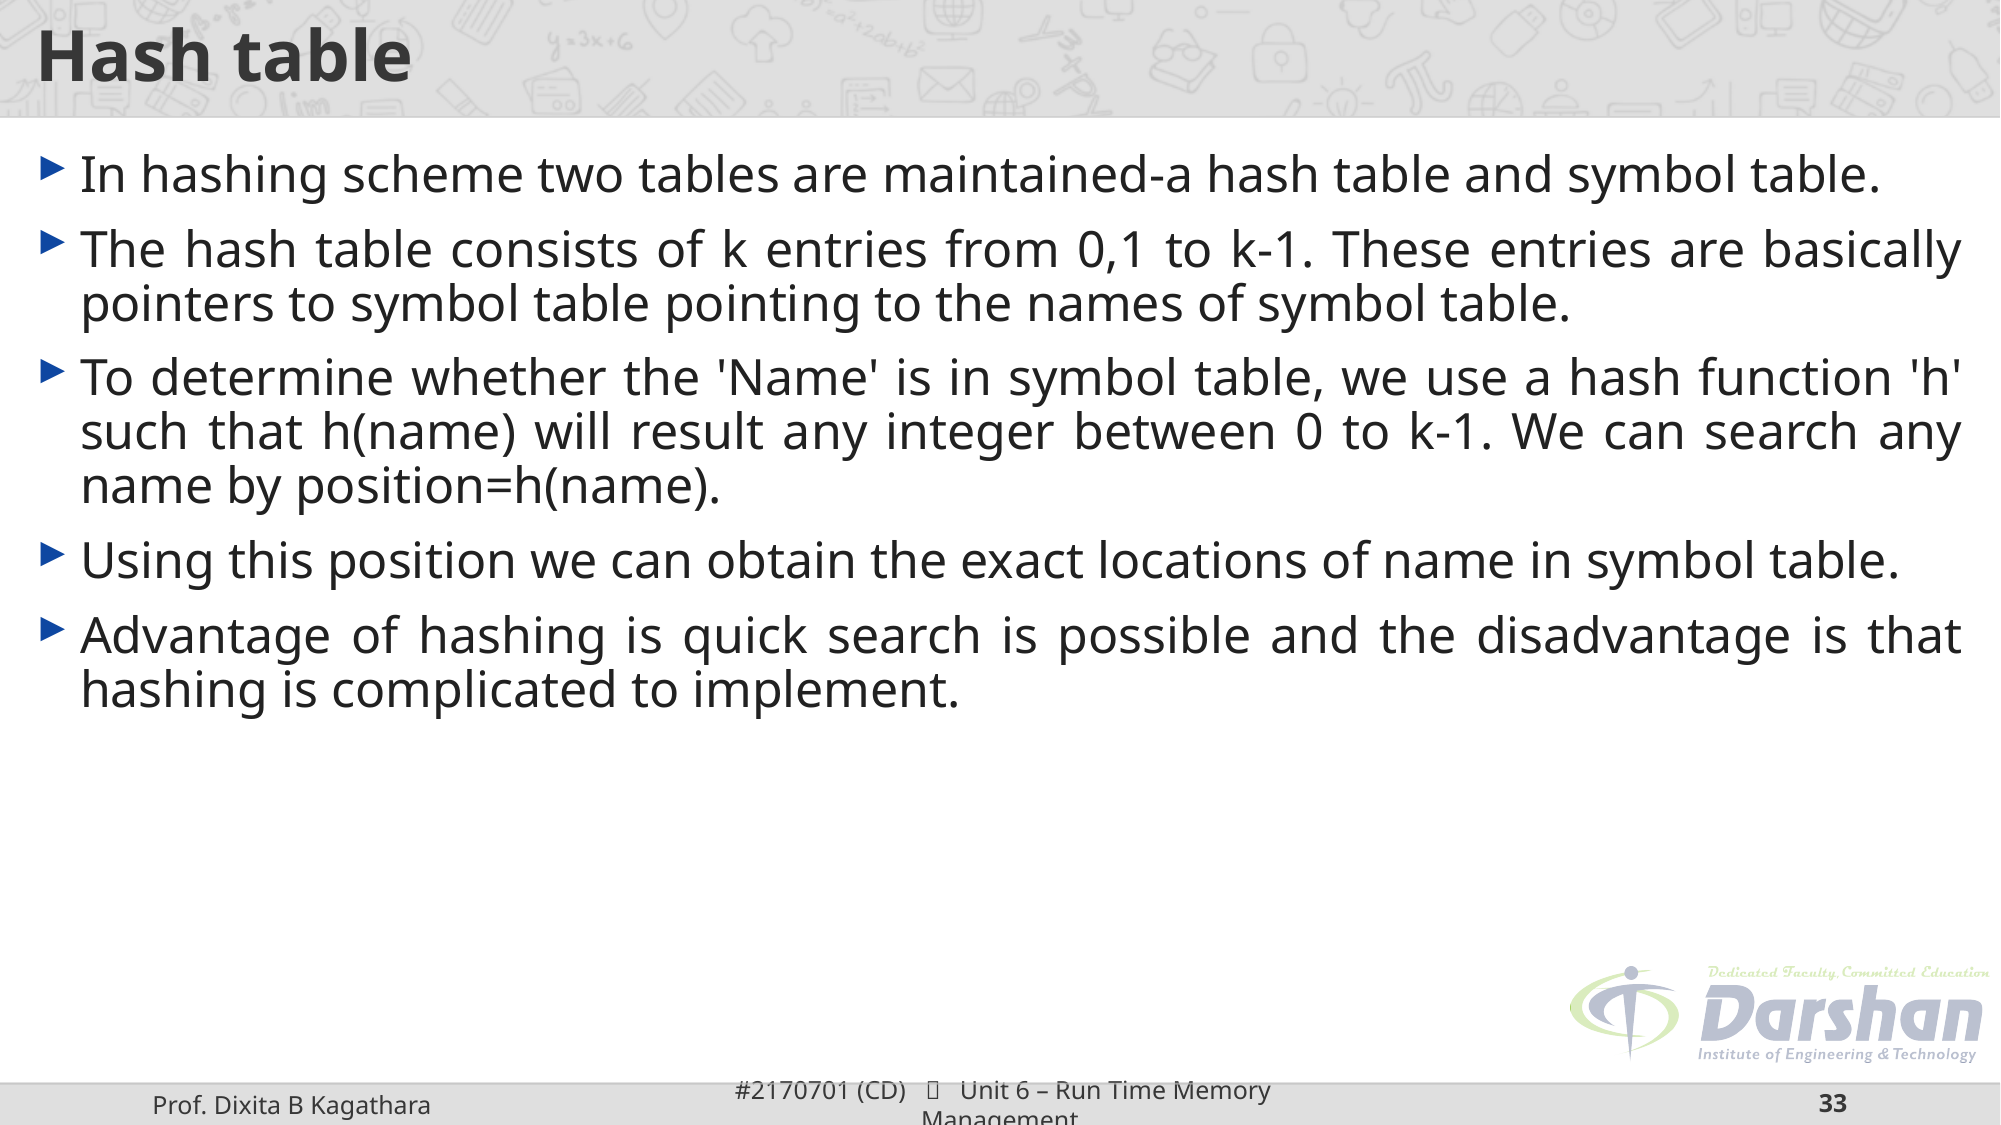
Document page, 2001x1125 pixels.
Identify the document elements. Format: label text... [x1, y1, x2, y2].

title Hash table [0, 0, 2000, 117]
list In hashing scheme two tables are maintained-a hash table and symbol table. The hash table consists of k entries from 0,1 to k-1. These entries are basically pointers to symbol table pointing to the names of symbol table. To determine whether the 'Name' is in symbol table, we use a hash function 'h' such that h(name) will result any integer between 0 to k-1. We can search any name by position=h(name). Using this position we can obtain the exact locations of name in symbol table. Advantage of hashing is quick search is possible and the disadvantage is that hashing is complicated to implement. [21, 141, 1979, 1059]
